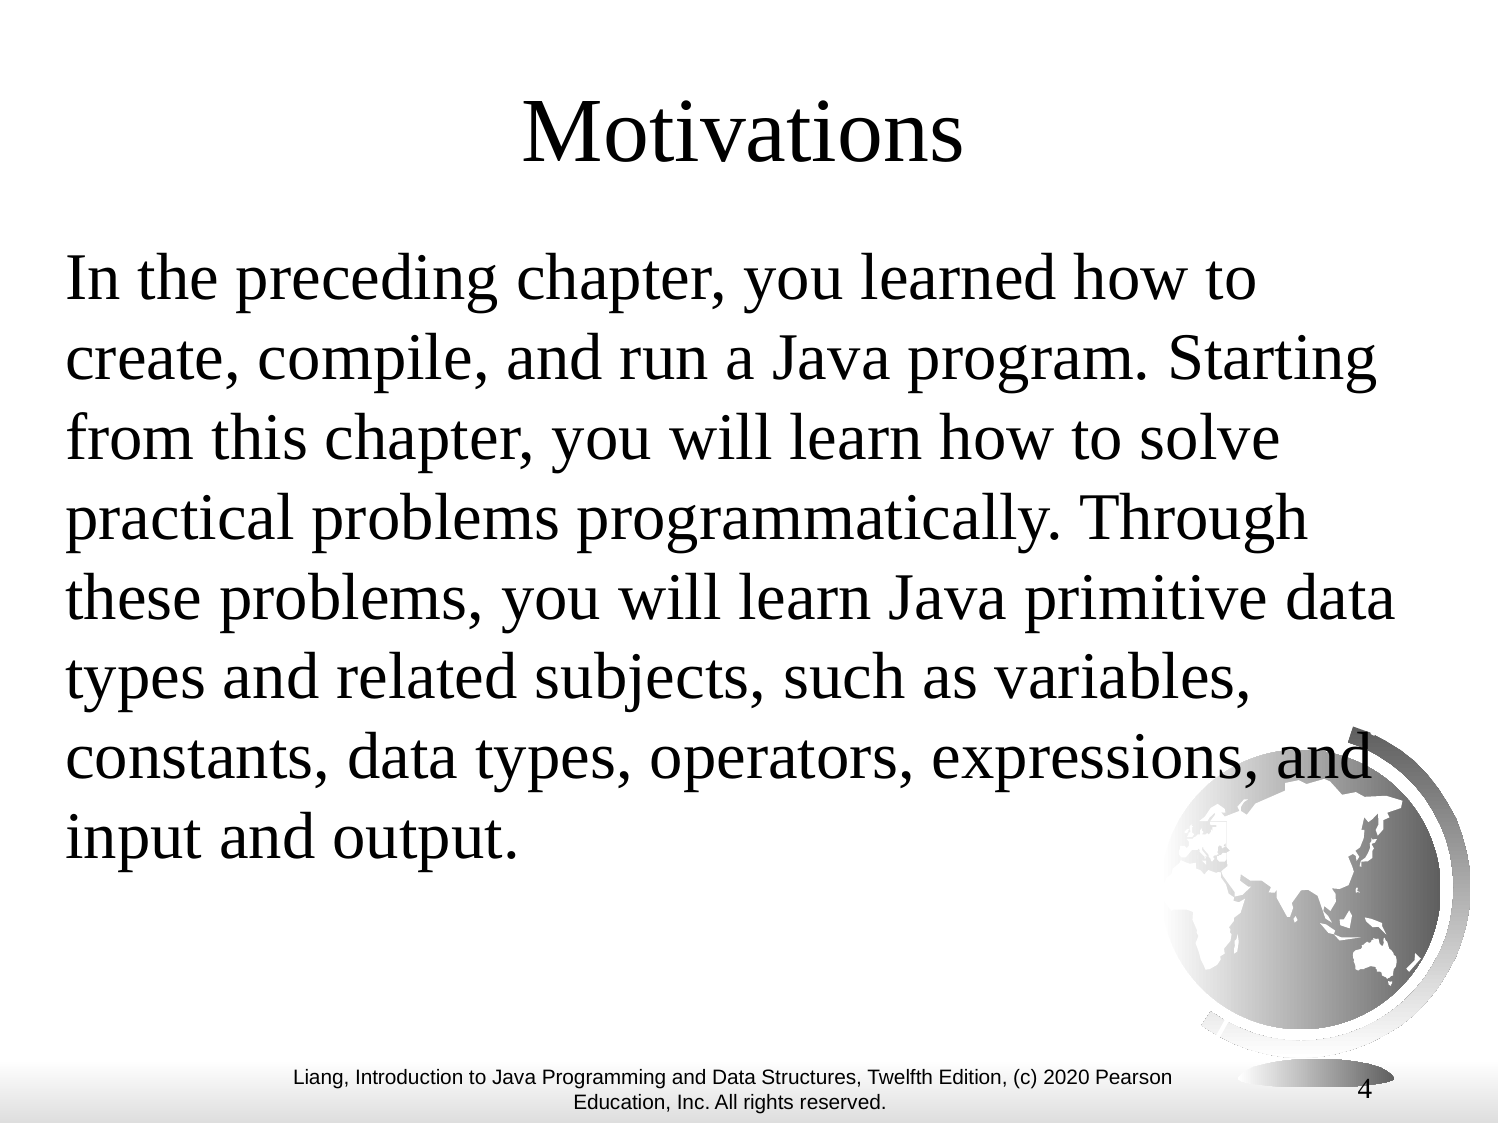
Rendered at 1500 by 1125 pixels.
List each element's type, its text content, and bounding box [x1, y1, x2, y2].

slide_number 4 [1074, 1049, 1388, 1125]
title Motivations [24, 37, 1463, 213]
list In the preceding chapter, you learned how to create, compile, and run a Java program. Starting from this chapter, you will learn how to solve practical problems programmatically. Through these problems, you will learn Java primitive data types and related subjects, such as variables, constants, data types, operators, expressions, and input and output. [50, 224, 1463, 900]
